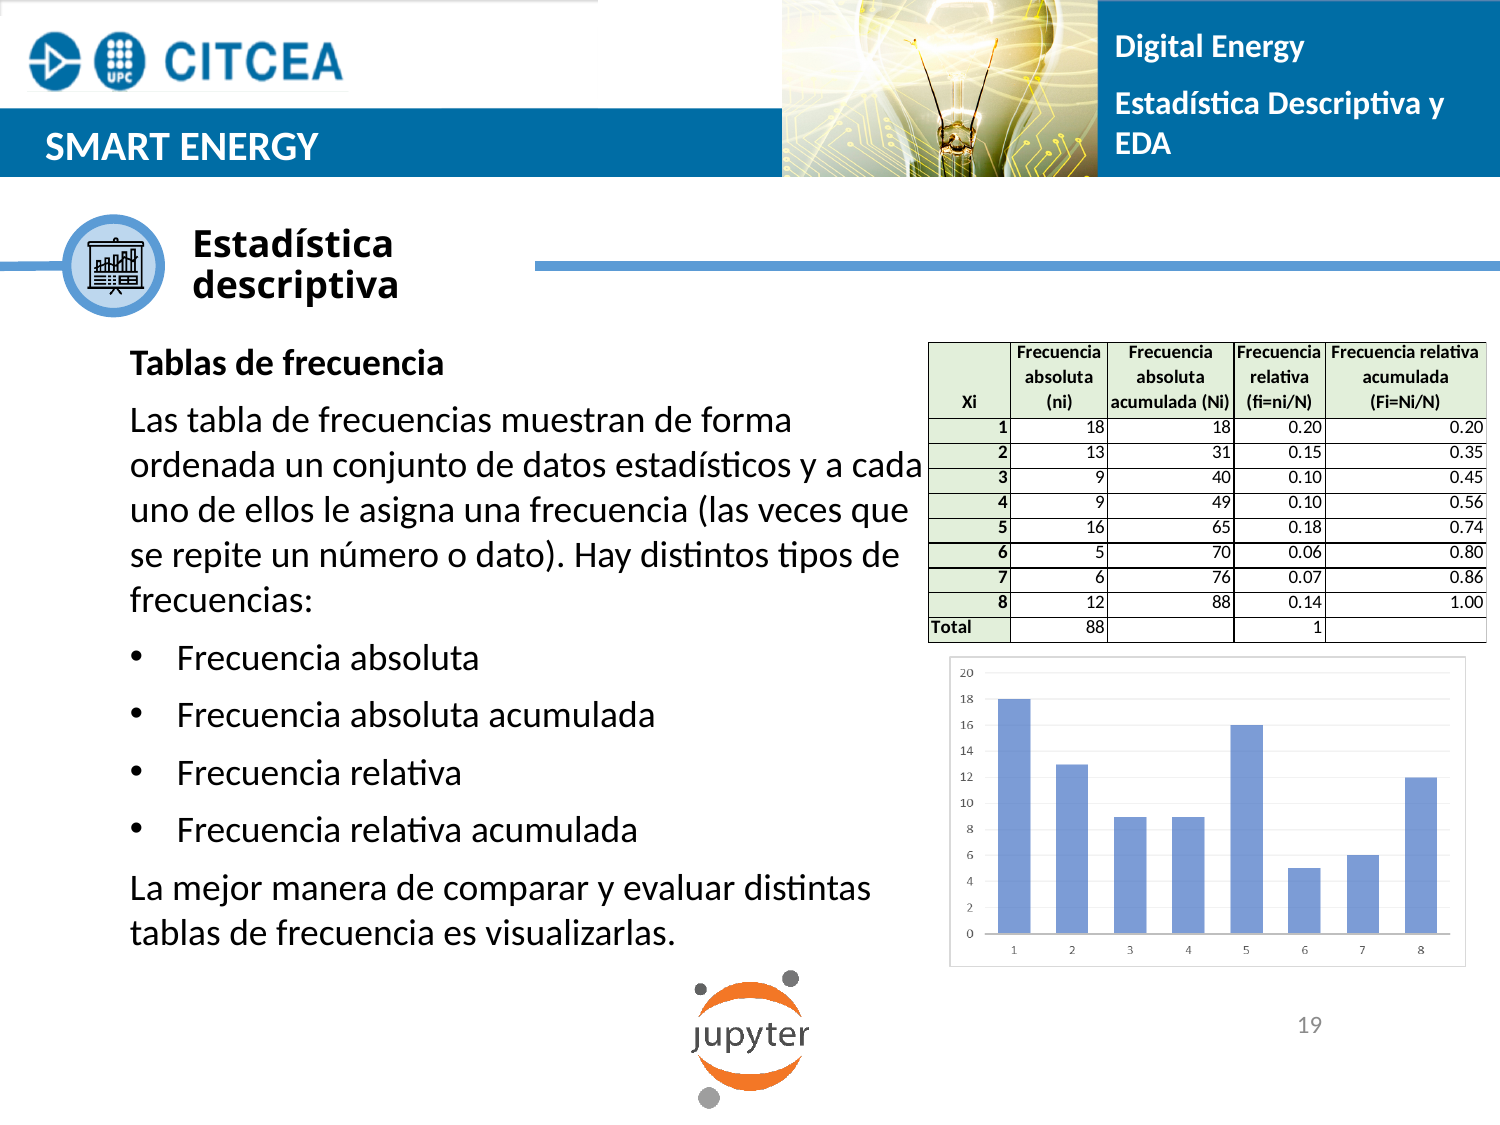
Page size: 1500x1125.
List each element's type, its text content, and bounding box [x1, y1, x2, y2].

text_box Tablas de frecuencia Las tabla de frecuencias muestran de forma ordenada un conjunto de datos estadísticos y a cada uno de ellos le asigna una frecuencia (las veces que se repite un número o dato). Hay distintos tipos de frecuencias: Frecuencia absoluta Frecuencia absoluta acumulada Frecuencia relativa Frecuencia relativa acumulada La mejor manera de comparar y evaluar distintas tablas de frecuencia es visualizarlas. [115, 330, 959, 961]
picture [782, 0, 1500, 177]
picture [949, 656, 1466, 967]
picture [0, 0, 598, 108]
text_box [66, 218, 161, 314]
picture [927, 342, 1487, 644]
picture [689, 968, 811, 1109]
text_box Estadística descriptiva [177, 203, 535, 329]
slide_number 19 [999, 993, 1338, 1054]
picture [85, 235, 146, 296]
